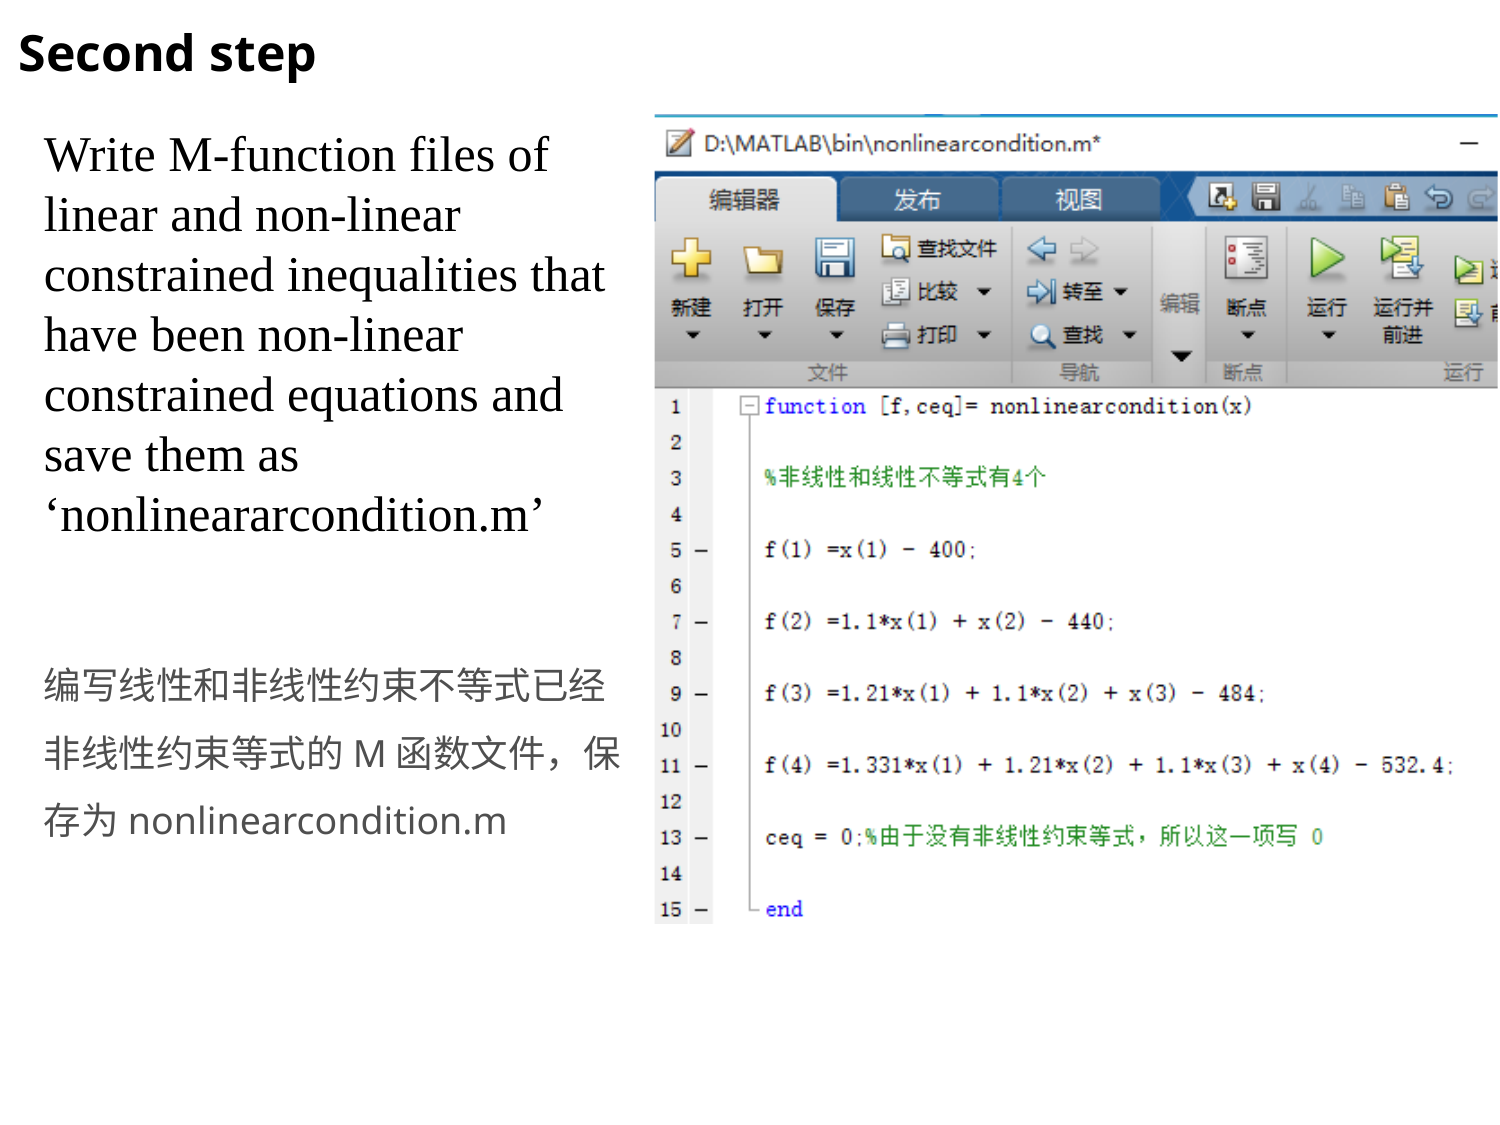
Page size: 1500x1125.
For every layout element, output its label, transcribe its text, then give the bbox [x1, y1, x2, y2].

text_box 编写线性和非线性约束不等式已经非线性约束等式的M函数文件，保存为nonlinearcondition.m [29, 632, 646, 850]
text_box Second step [3, 13, 526, 89]
text_box Write M-function files of linear and non-linear constrained inequalities that have been non-linear constrained equations and save them as ‘nonlineararcondition.m’ [29, 113, 655, 549]
picture [654, 114, 1498, 924]
